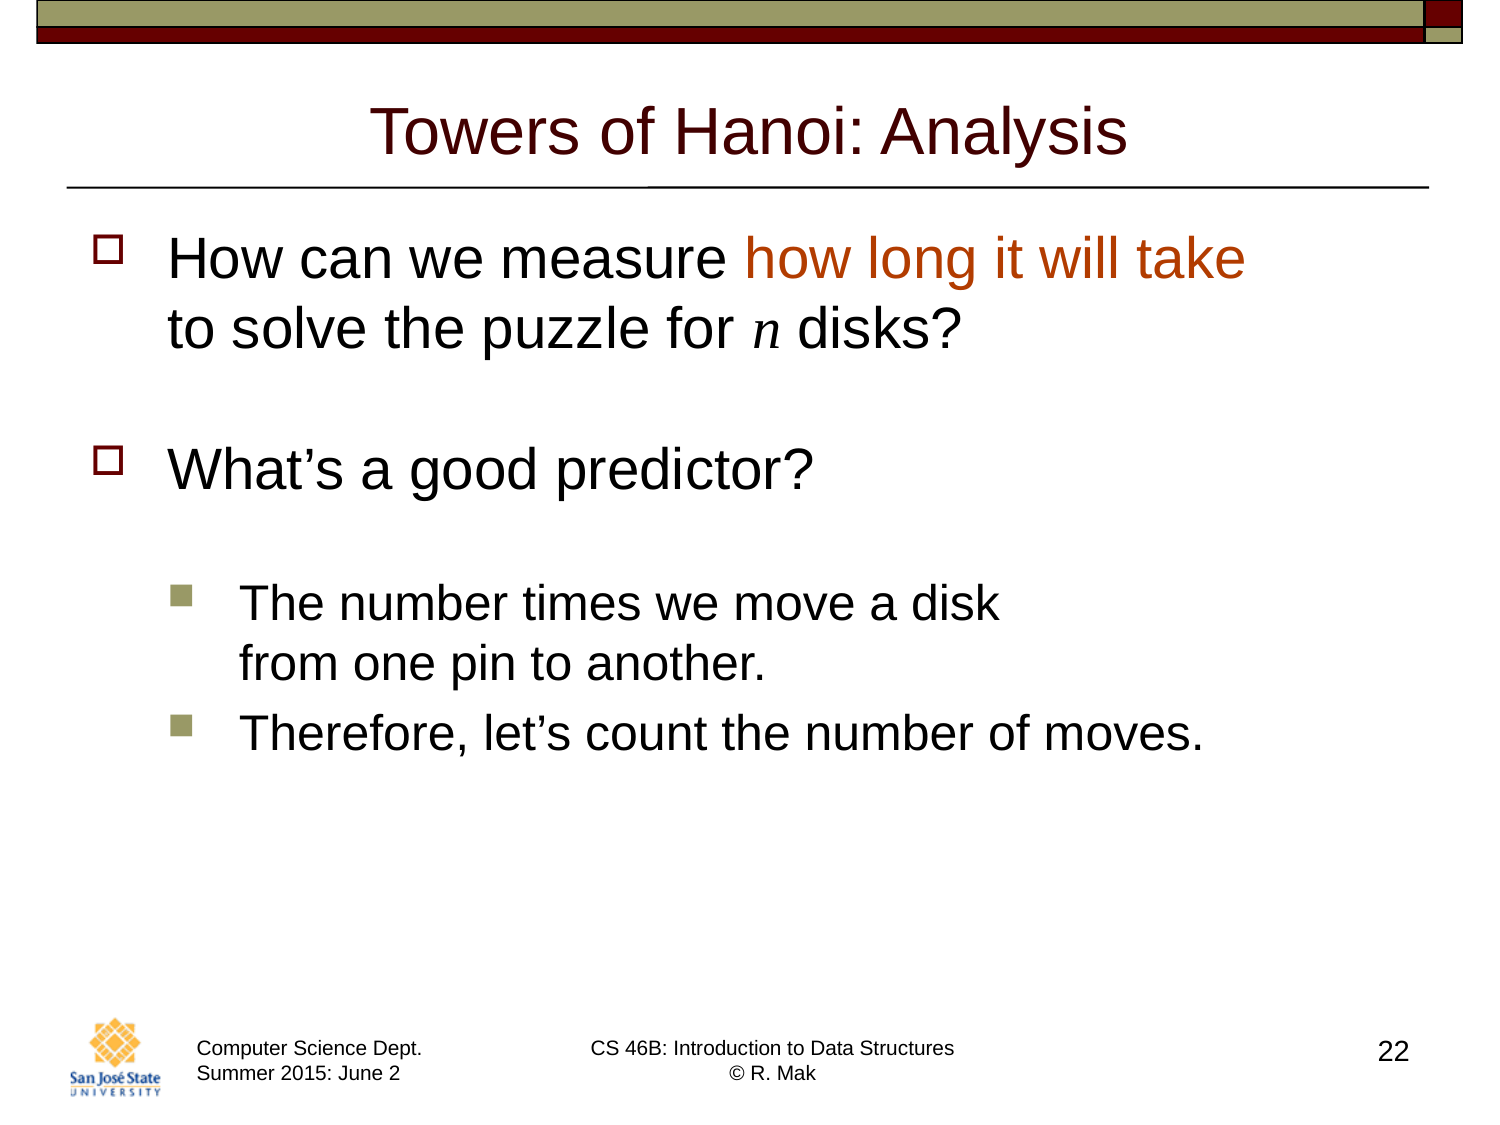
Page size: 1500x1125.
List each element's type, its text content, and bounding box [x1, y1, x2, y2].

slide_number 22 [1112, 1025, 1425, 1100]
title Towers of Hanoi: Analysis [75, 67, 1425, 175]
list How can we measure how long it will take to solve the puzzle for n disks? What’s a good predictor? The number times we move a disk from one pin to another. Therefore, let’s count the number of moves. [75, 212, 1425, 1006]
picture [60, 1012, 166, 1112]
